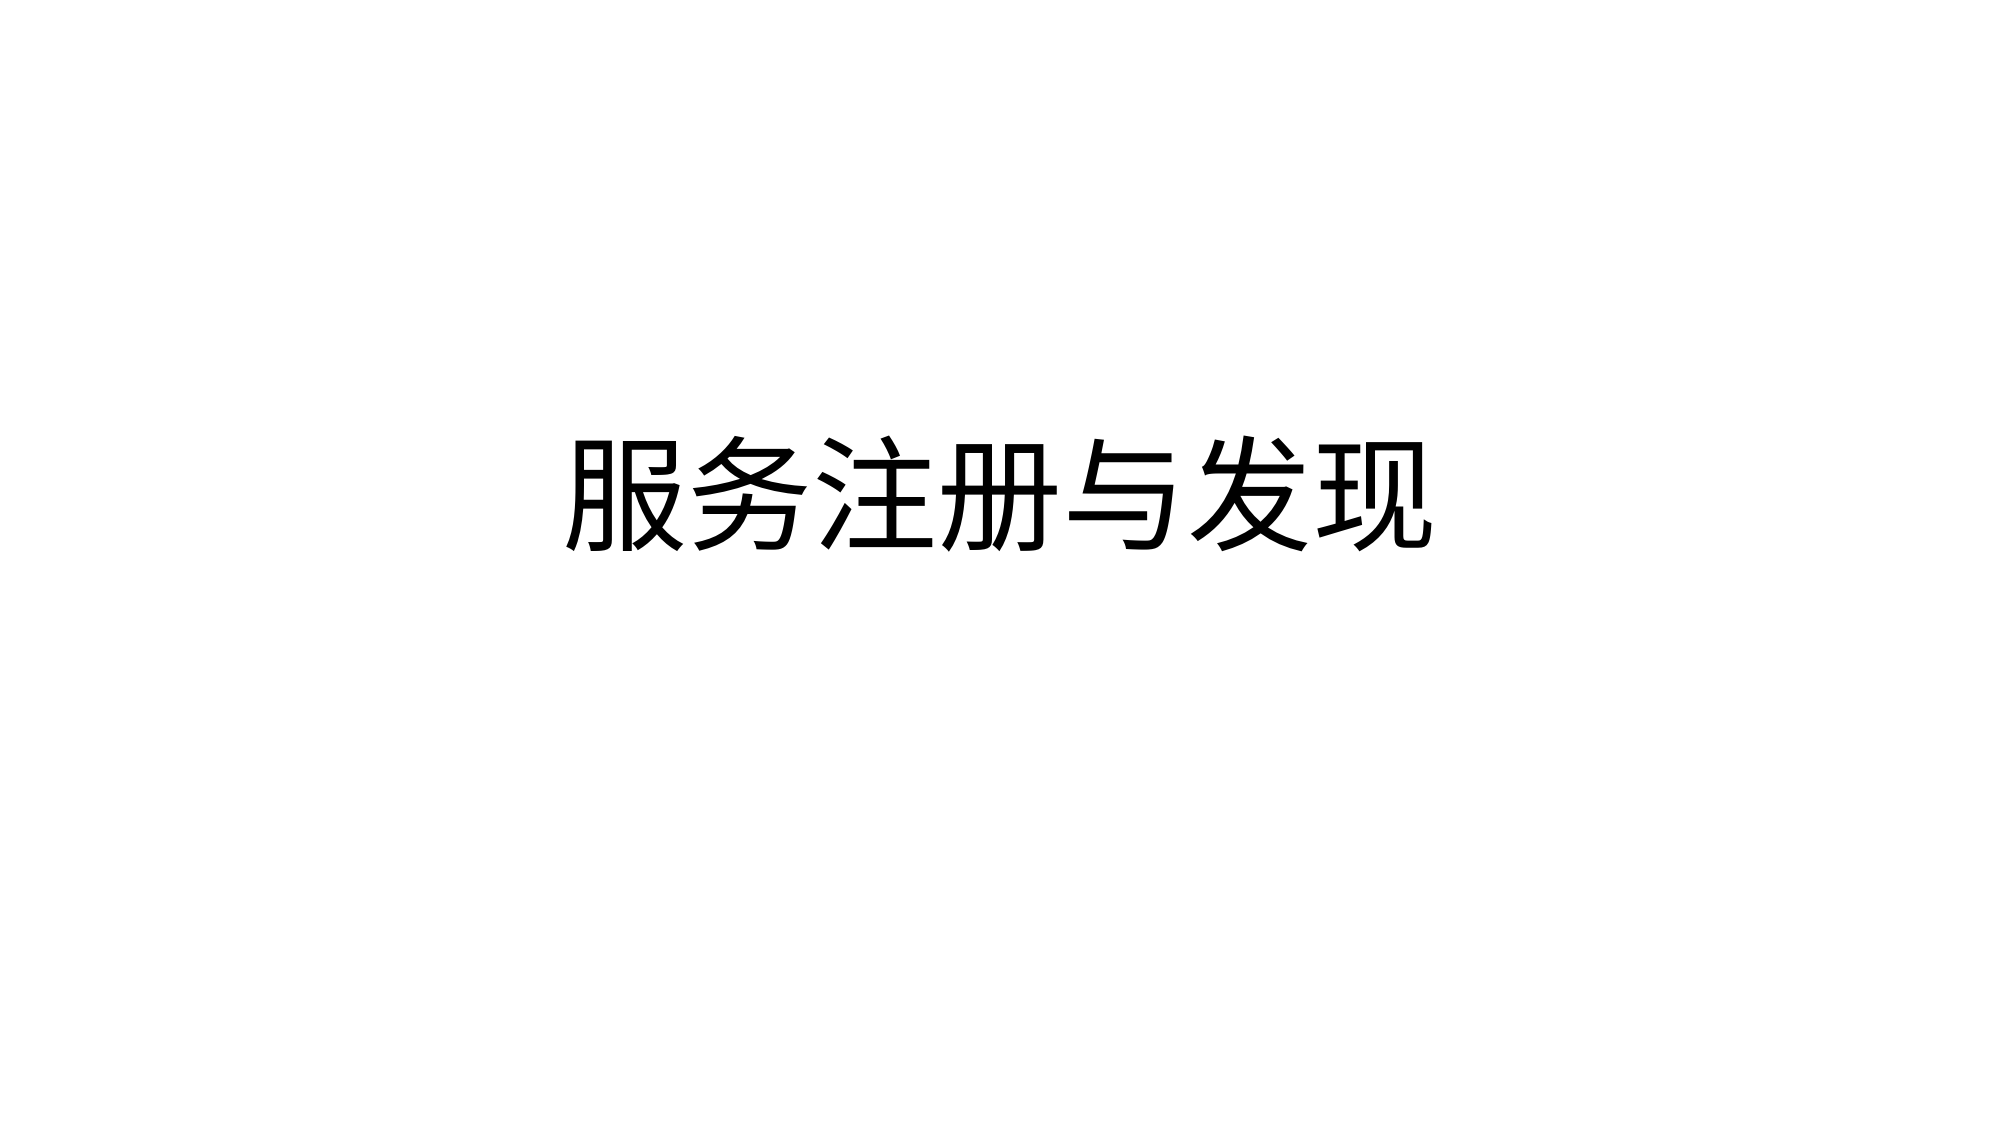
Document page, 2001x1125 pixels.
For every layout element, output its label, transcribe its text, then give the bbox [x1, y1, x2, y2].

title 服务注册与发现 [249, 184, 1750, 576]
